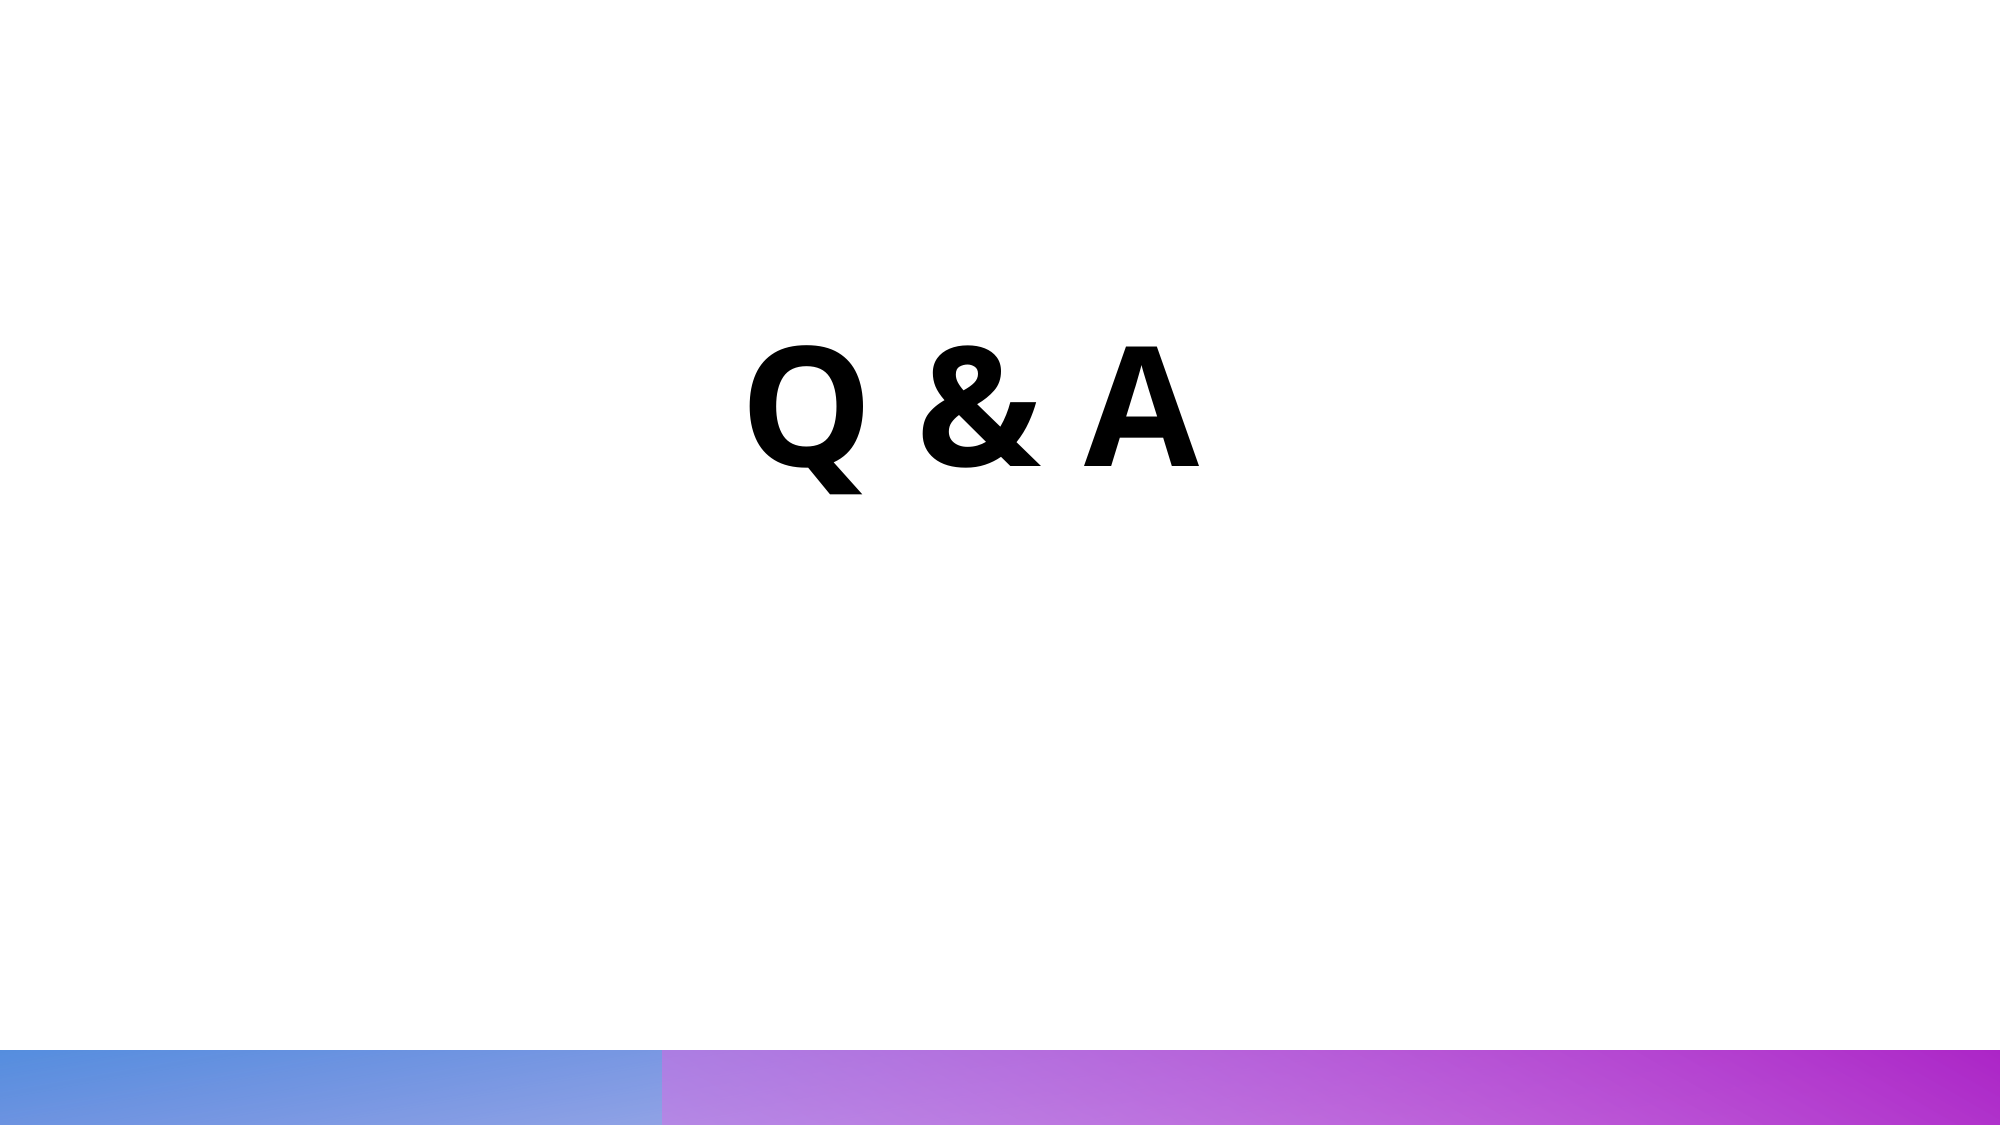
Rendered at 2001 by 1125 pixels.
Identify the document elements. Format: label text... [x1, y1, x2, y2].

title Q & A [740, 297, 1260, 501]
